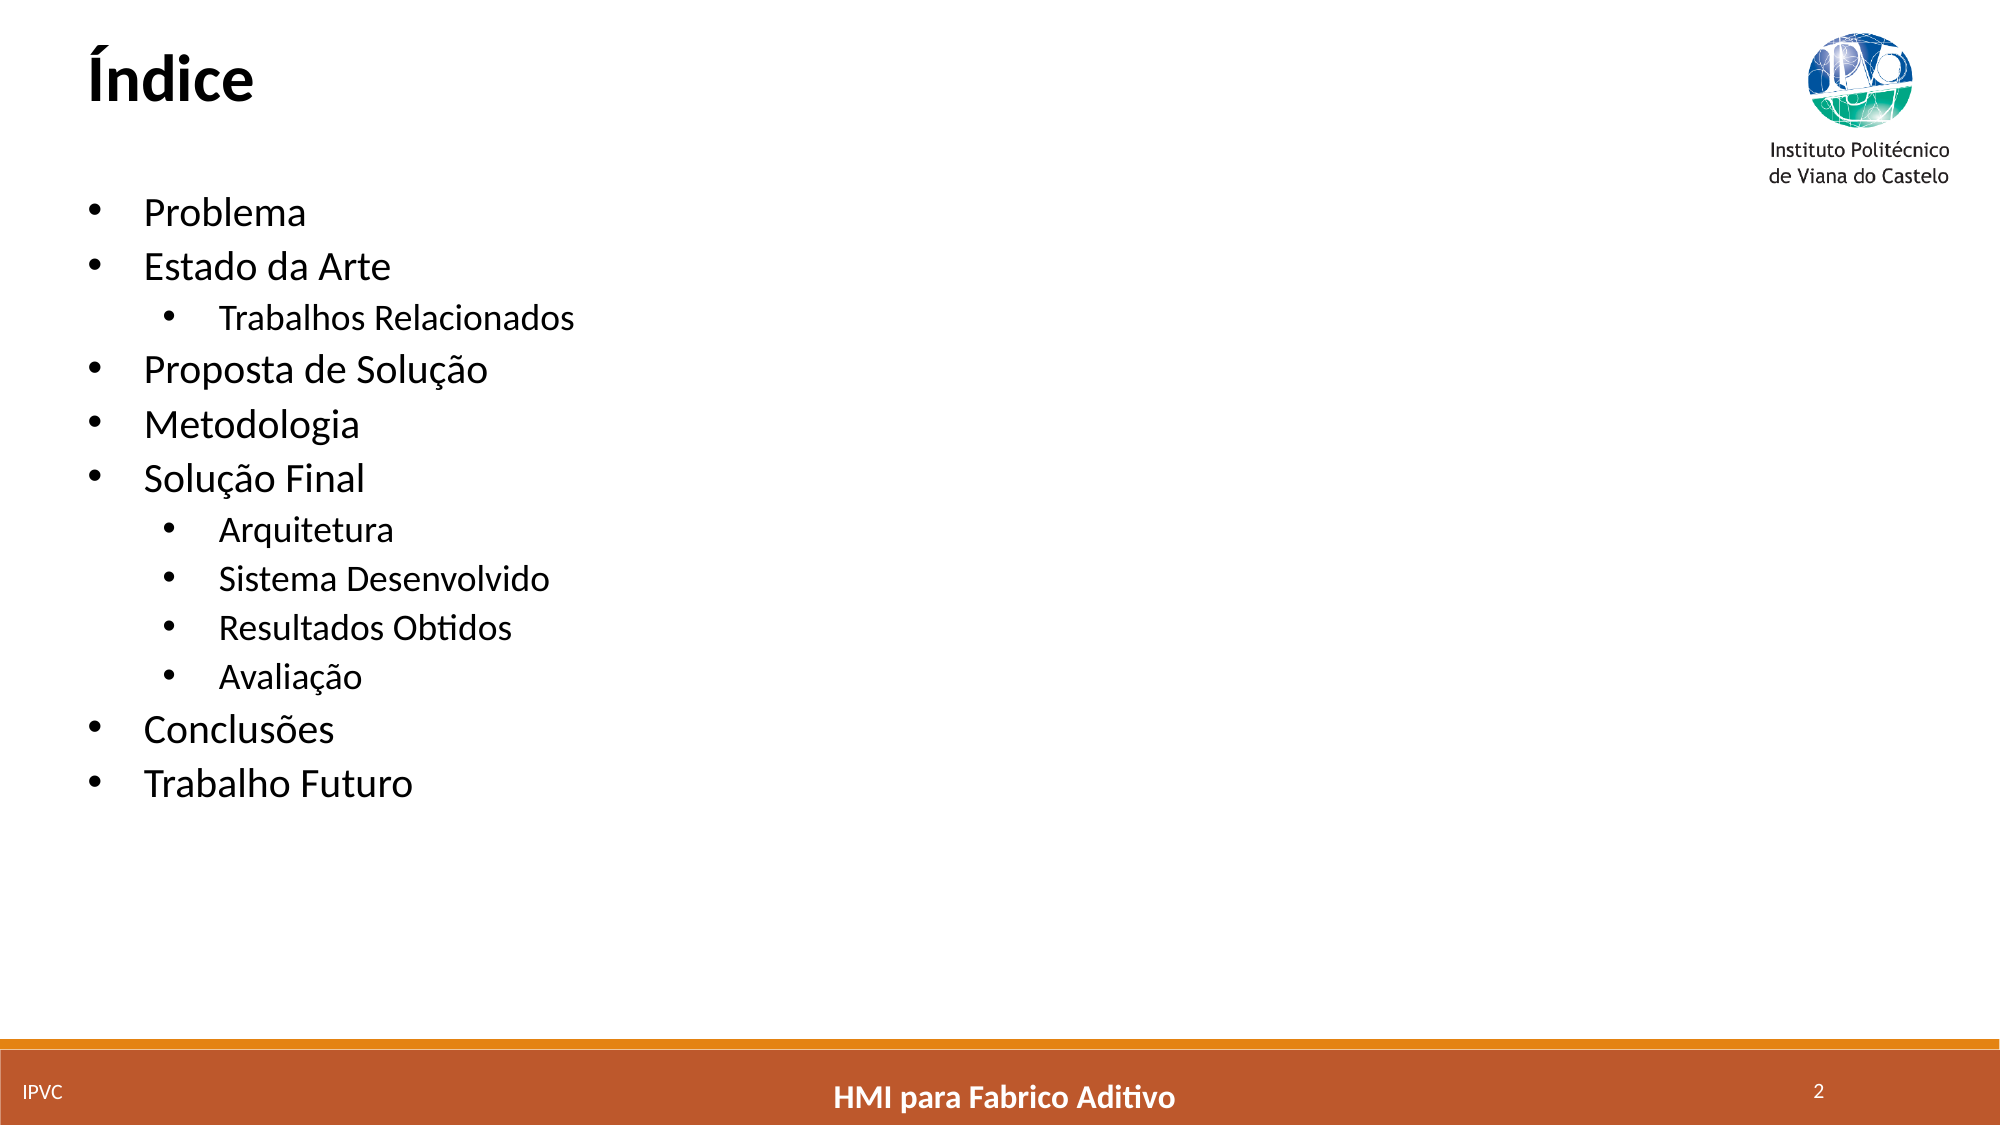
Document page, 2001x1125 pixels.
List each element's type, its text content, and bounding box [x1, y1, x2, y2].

text_box IPVC [0, 1060, 78, 1121]
picture [1731, 21, 1988, 193]
text_box HMI para Fabrico Aditivo [641, 1065, 1369, 1125]
text_box Índice Problema Estado da Arte Trabalhos Relacionados Proposta de Solução Metodologia Solução Final Arquitetura Sistema Desenvolvido Resultados Obtidos Avaliação Conclusões Trabalho Futuro [72, 27, 1625, 814]
slide_number 2 [1624, 1059, 1840, 1120]
